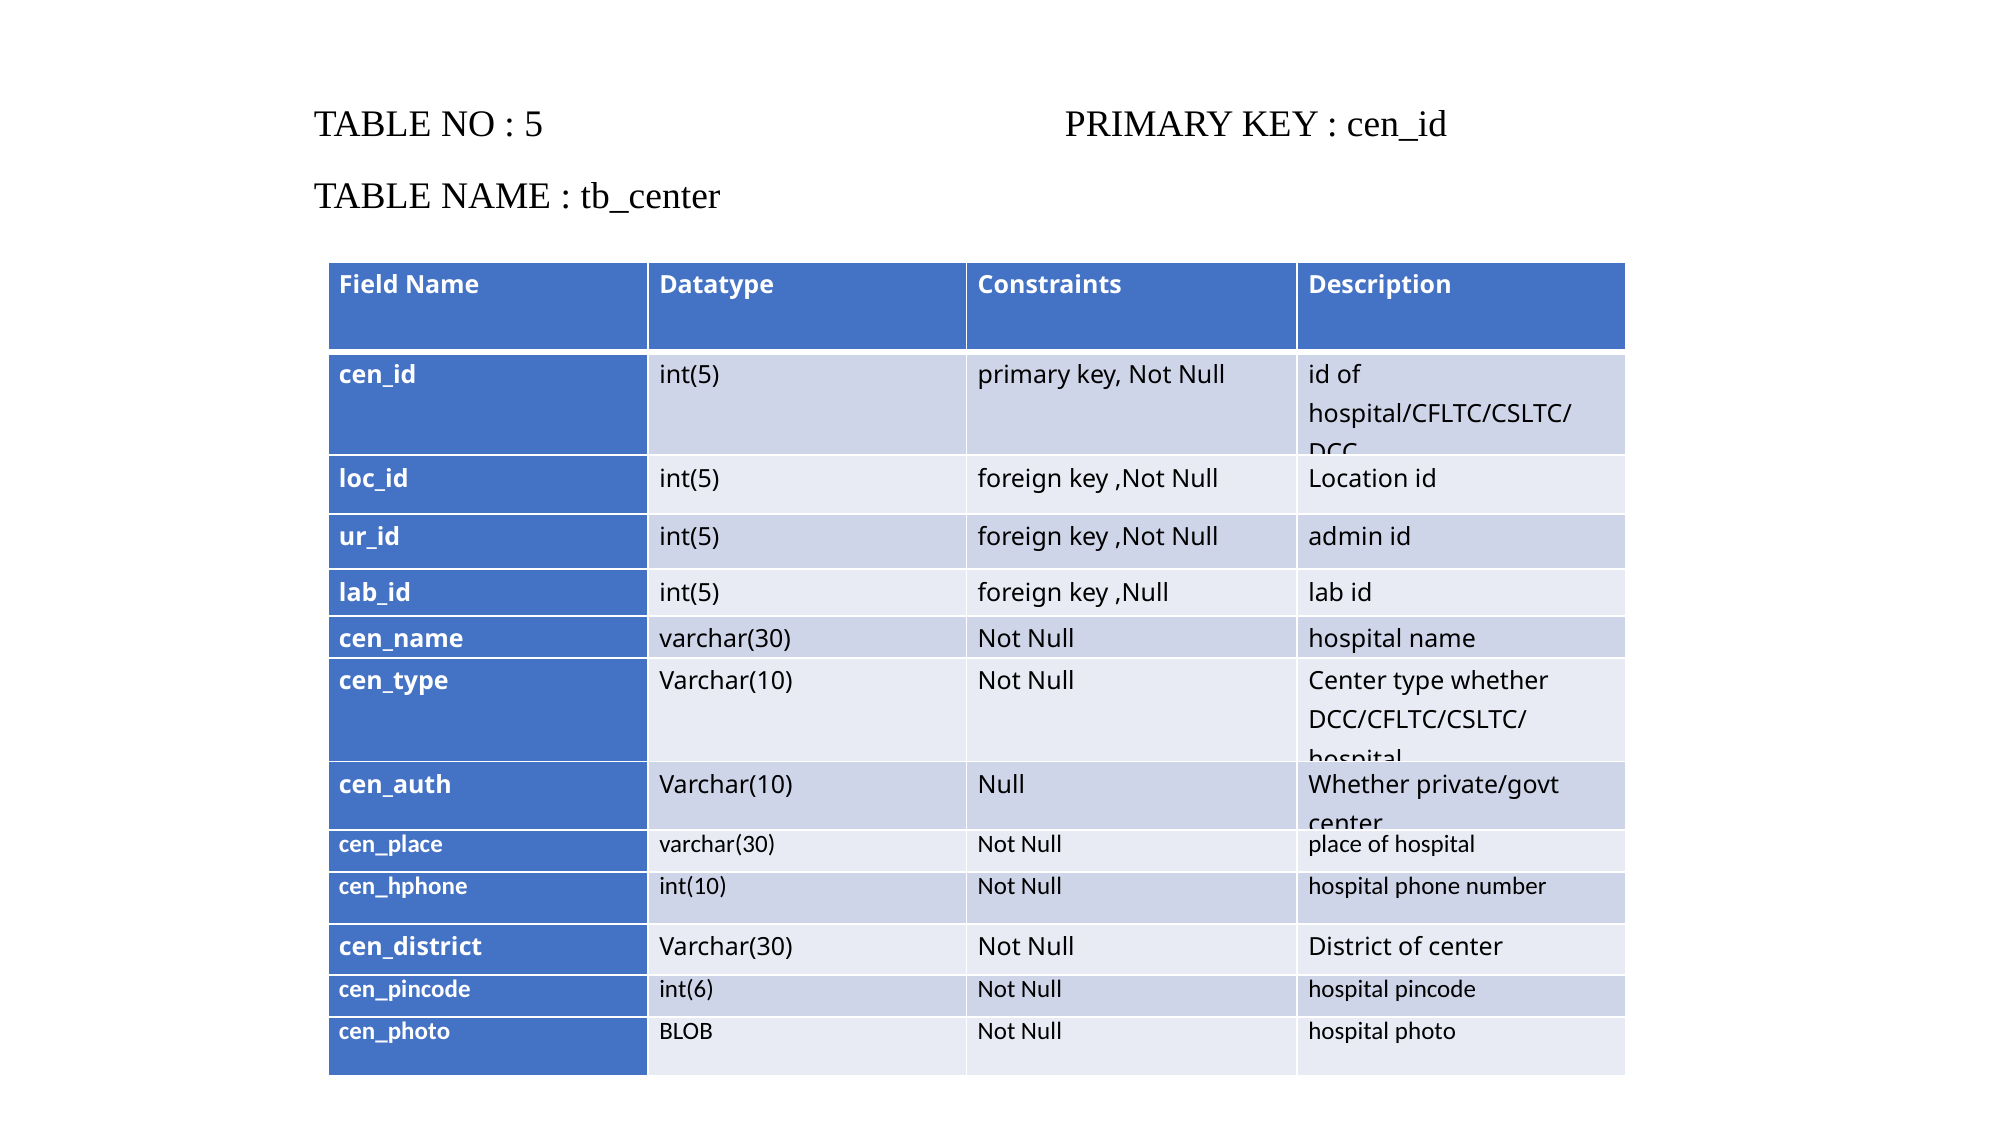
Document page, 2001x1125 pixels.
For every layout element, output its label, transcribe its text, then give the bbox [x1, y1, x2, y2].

table_cell admin id [1298, 515, 1625, 568]
table_header Description [1298, 263, 1625, 349]
table_cell int(5) [649, 570, 966, 615]
table_cell Not Null [967, 617, 1296, 657]
table_header Field Name [329, 263, 647, 349]
table_cell varchar(30) [649, 617, 966, 657]
table_cell Not Null [967, 976, 1296, 1016]
table_cell int(5) [649, 515, 966, 568]
table_cell Not Null [967, 659, 1296, 761]
table_cell place of hospital [1298, 831, 1625, 871]
table_cell cen_id [329, 355, 647, 454]
table_header Datatype [649, 263, 966, 349]
table_cell int(6) [649, 976, 966, 1016]
table_cell Location id [1298, 456, 1625, 513]
table_cell foreign key ,Not Null [967, 456, 1296, 513]
table_cell lab_id [329, 570, 647, 615]
table_cell varchar(30) [649, 831, 966, 871]
table_cell hospital name [1298, 617, 1625, 657]
table_cell cen_district [329, 925, 647, 974]
table_cell primary key, Not Null [967, 355, 1296, 454]
table_cell Not Null [967, 831, 1296, 871]
table_cell cen_photo [329, 1018, 647, 1075]
table_cell cen_pincode [329, 976, 647, 1016]
table_cell cen_auth [329, 762, 647, 829]
table_cell loc_id [329, 456, 647, 513]
table_cell lab id [1298, 570, 1625, 615]
table_cell BLOB [649, 1018, 966, 1075]
table_cell foreign key ,Not Null [967, 515, 1296, 568]
table_cell cen_place [329, 831, 647, 871]
table_header Constraints [967, 263, 1296, 349]
table_cell ur_id [329, 515, 647, 568]
table_cell Null [967, 762, 1296, 829]
table_cell int(5) [649, 456, 966, 513]
table_cell hospital phone number [1298, 873, 1625, 923]
table_cell hospital photo [1298, 1018, 1625, 1075]
table_cell hospital pincode [1298, 976, 1625, 1016]
table_cell Varchar(10) [649, 659, 966, 761]
table_cell Varchar(30) [649, 925, 966, 974]
table_cell int(10) [649, 873, 966, 923]
table_cell Whether private/govt center [1298, 762, 1625, 829]
table_cell Not Null [967, 1018, 1296, 1075]
table_cell Not Null [967, 925, 1296, 974]
table_cell cen_hphone [329, 873, 647, 923]
table_cell foreign key ,Null [967, 570, 1296, 615]
table_cell Varchar(10) [649, 762, 966, 829]
table_cell cen_type [329, 659, 647, 761]
table_cell District of center [1298, 925, 1625, 974]
table_cell Center type whether DCC/CFLTC/CSLTC/ hospital [1298, 659, 1625, 761]
table_cell int(5) [649, 355, 966, 454]
table_cell id of hospital/CFLTC/CSLTC/ DCC [1298, 355, 1625, 454]
text_box TABLE NO : 5 PRIMARY KEY : cen_id TABLE NAME : tb_center [298, 84, 1766, 224]
table_cell cen_name [329, 617, 647, 657]
table_cell Not Null [967, 873, 1296, 923]
